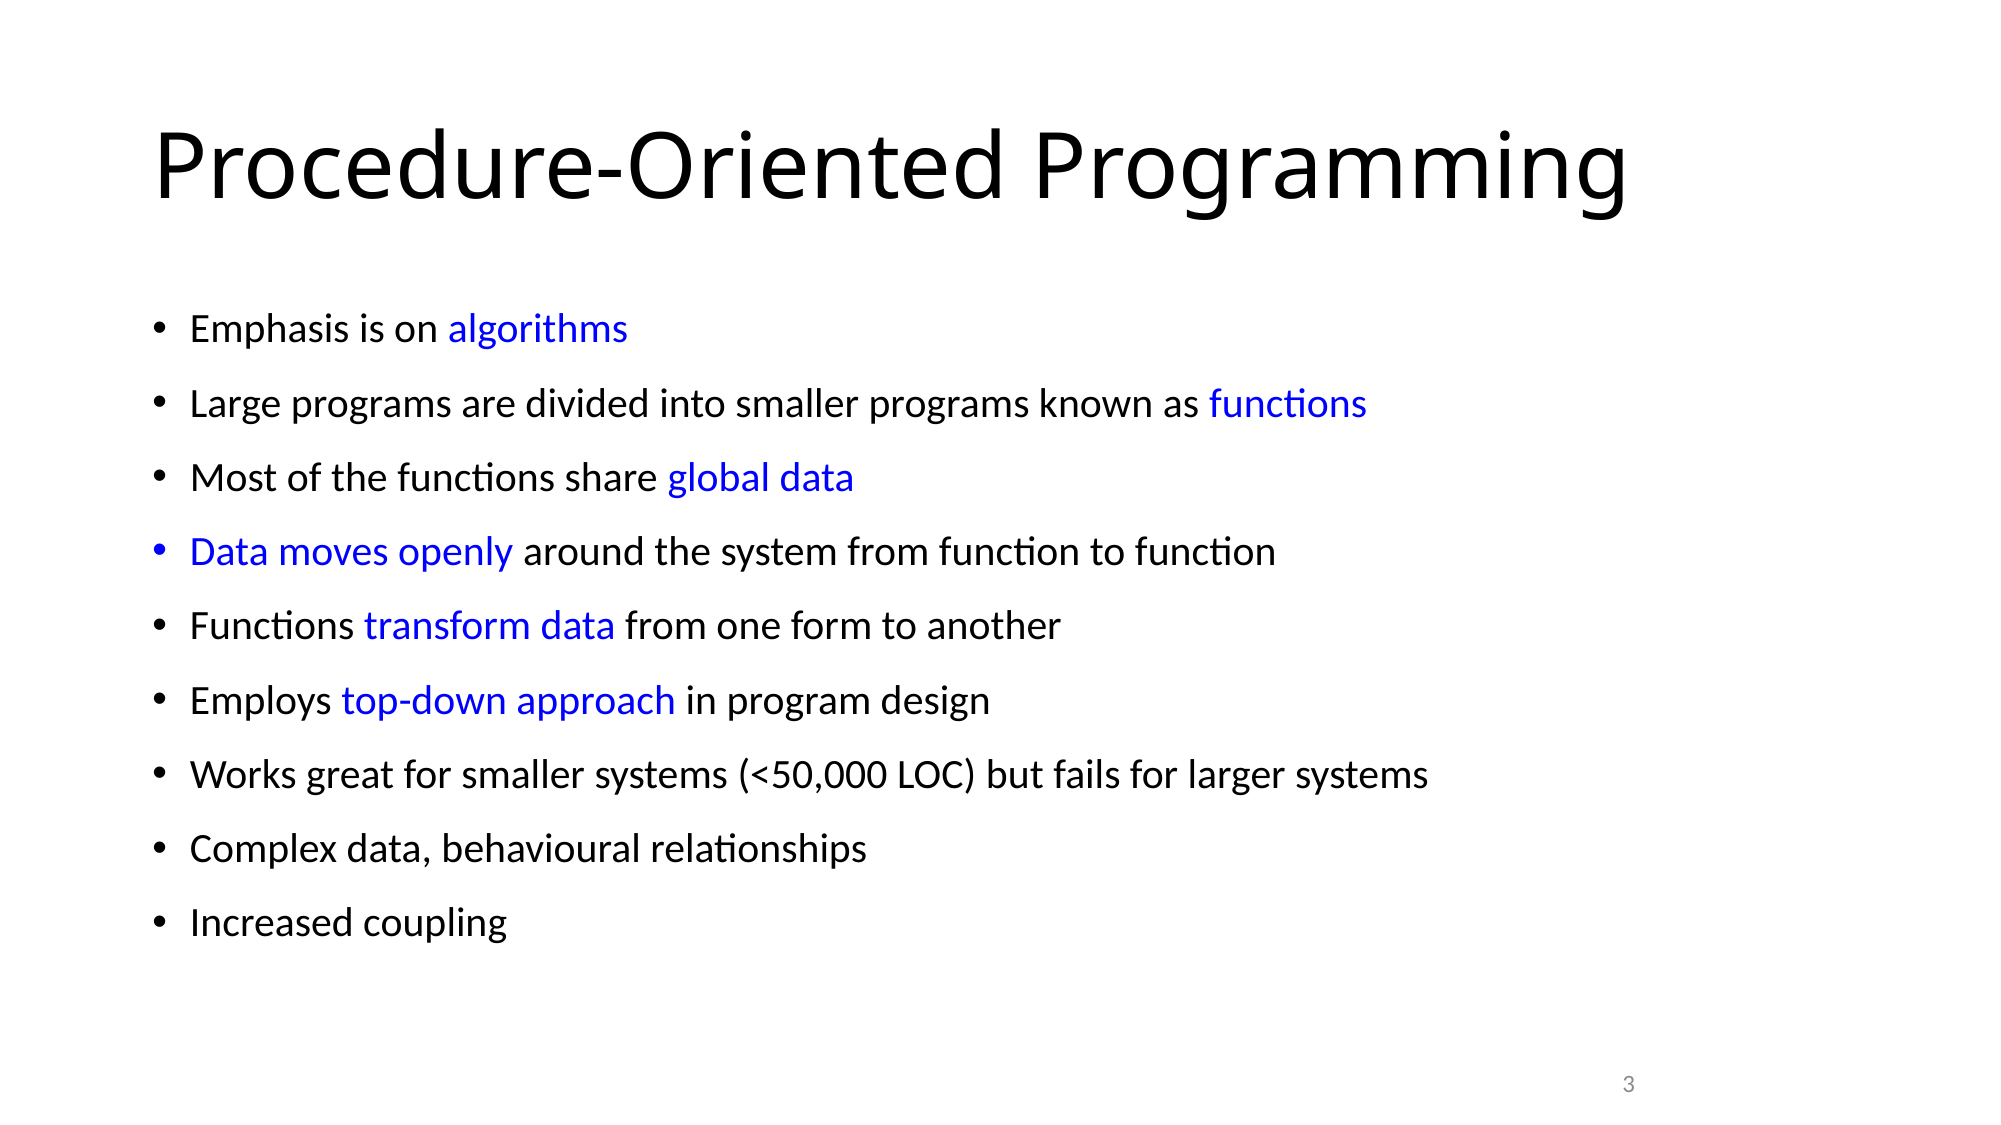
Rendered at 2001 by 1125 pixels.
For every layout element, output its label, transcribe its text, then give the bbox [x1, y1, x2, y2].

title Procedure-Oriented Programming [137, 59, 1863, 278]
list Emphasis is on algorithms Large programs are divided into smaller programs known as functions Most of the functions share global data Data moves openly around the system from function to function Functions transform data from one form to another Employs top-down approach in program design Works great for smaller systems (<50,000 LOC) but fails for larger systems Complex data, behavioural relationships Increased coupling [137, 299, 1863, 1014]
slide_number 3 [1299, 1052, 1650, 1113]
